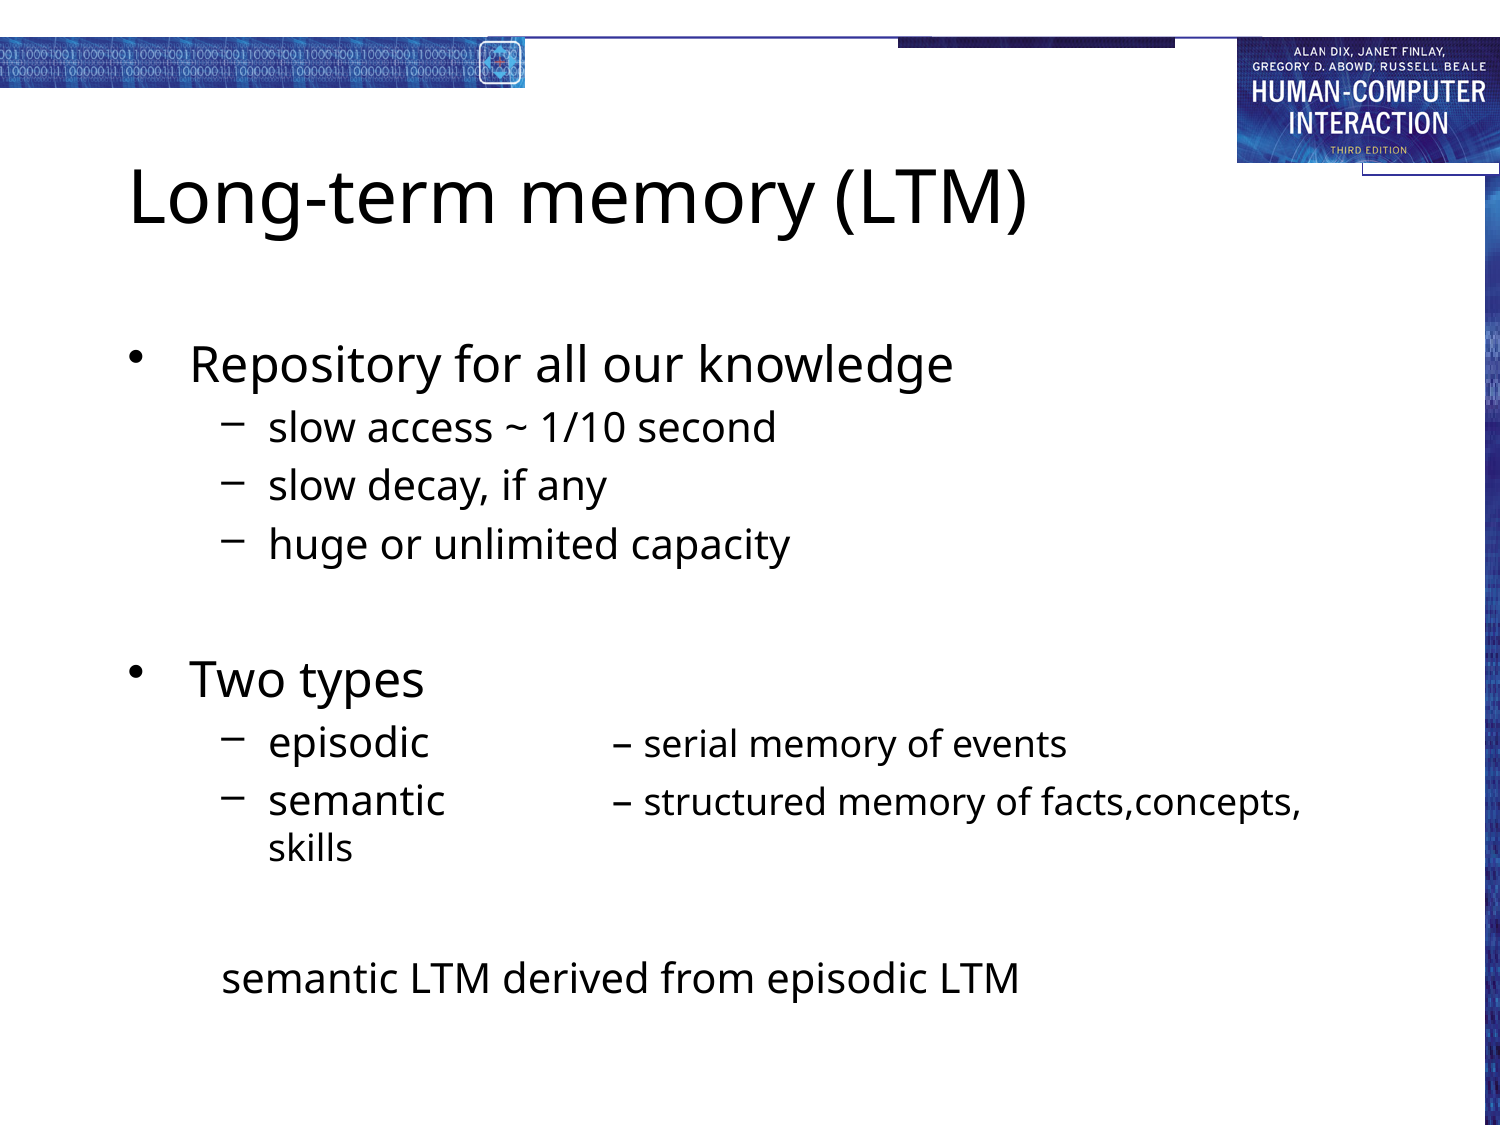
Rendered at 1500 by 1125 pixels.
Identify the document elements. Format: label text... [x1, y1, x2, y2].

picture [0, 37, 525, 88]
picture [1237, 37, 1500, 163]
picture [898, 37, 1175, 48]
title Long-term memory (LTM) [112, 99, 1238, 288]
picture [1485, 176, 1500, 1125]
list Repository for all our knowledge slow access ~ 1/10 second slow decay, if any huge or unlimited capacity Two types episodic – serial memory of events semantic – structured memory of facts,concepts, skills semantic LTM derived from episodic LTM [112, 324, 1388, 1000]
